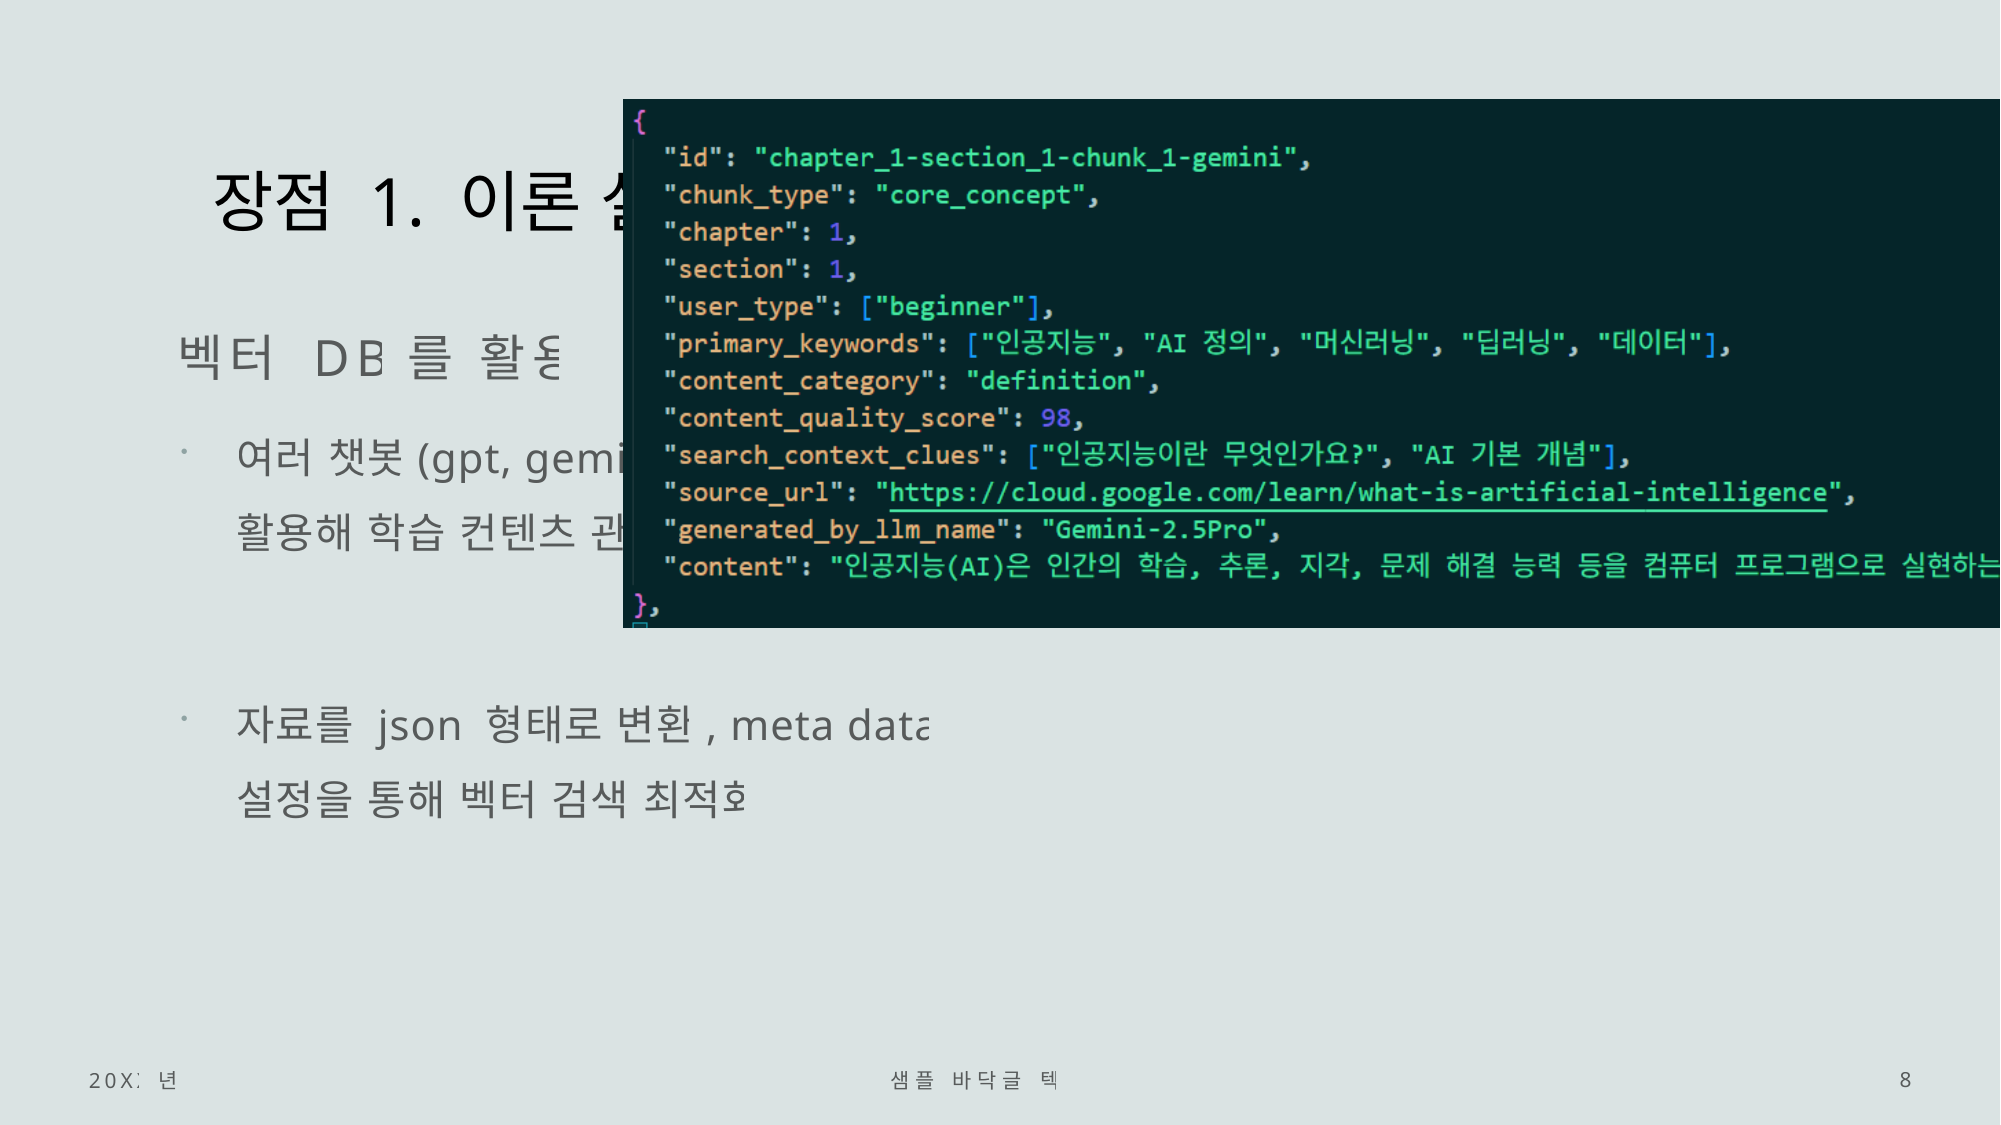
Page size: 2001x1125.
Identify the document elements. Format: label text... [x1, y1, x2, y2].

title 장점 1. 이론 설명 품질 향상 [162, 64, 1838, 248]
slide_number 20XX년 [73, 1042, 363, 1119]
list 여러 챗봇(gpt, gemini, claude)을 활용해 학습 컨텐츠 관련 자료 검색 자료를 json 형태로 변환, meta data 설정을 통해 벡터 검색 최적화 [162, 398, 971, 948]
slide_number 8 [1637, 1042, 1927, 1119]
picture [623, 99, 2000, 628]
footer 샘플 바닥글 텍스트 [451, 1042, 1549, 1119]
list 벡터 db를 활용 [162, 284, 623, 394]
